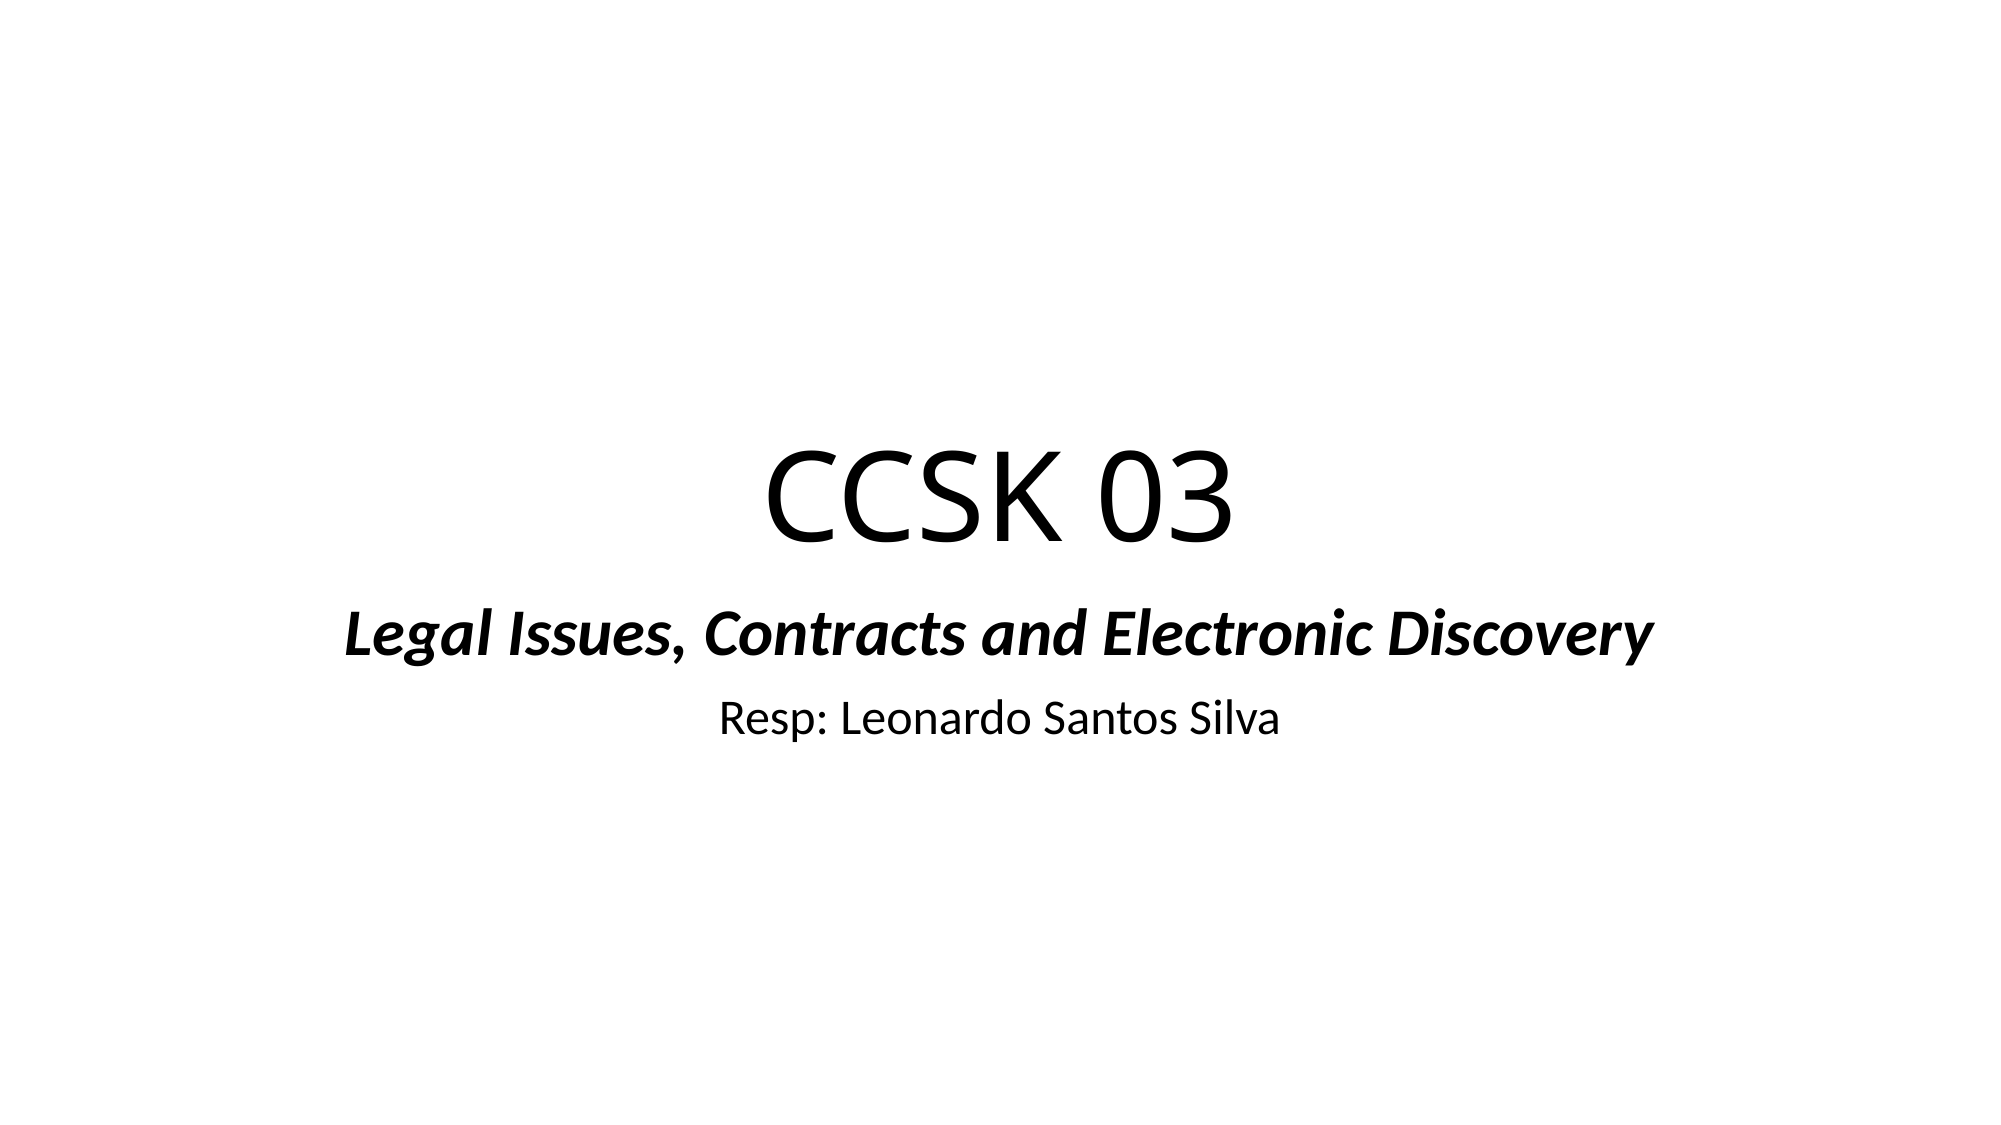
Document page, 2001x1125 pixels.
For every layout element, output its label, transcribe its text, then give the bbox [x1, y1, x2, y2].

subtitle Legal Issues, Contracts and Electronic Discovery Resp: Leonardo Santos Silva [249, 590, 1750, 863]
title CCSK 03 [249, 184, 1750, 576]
